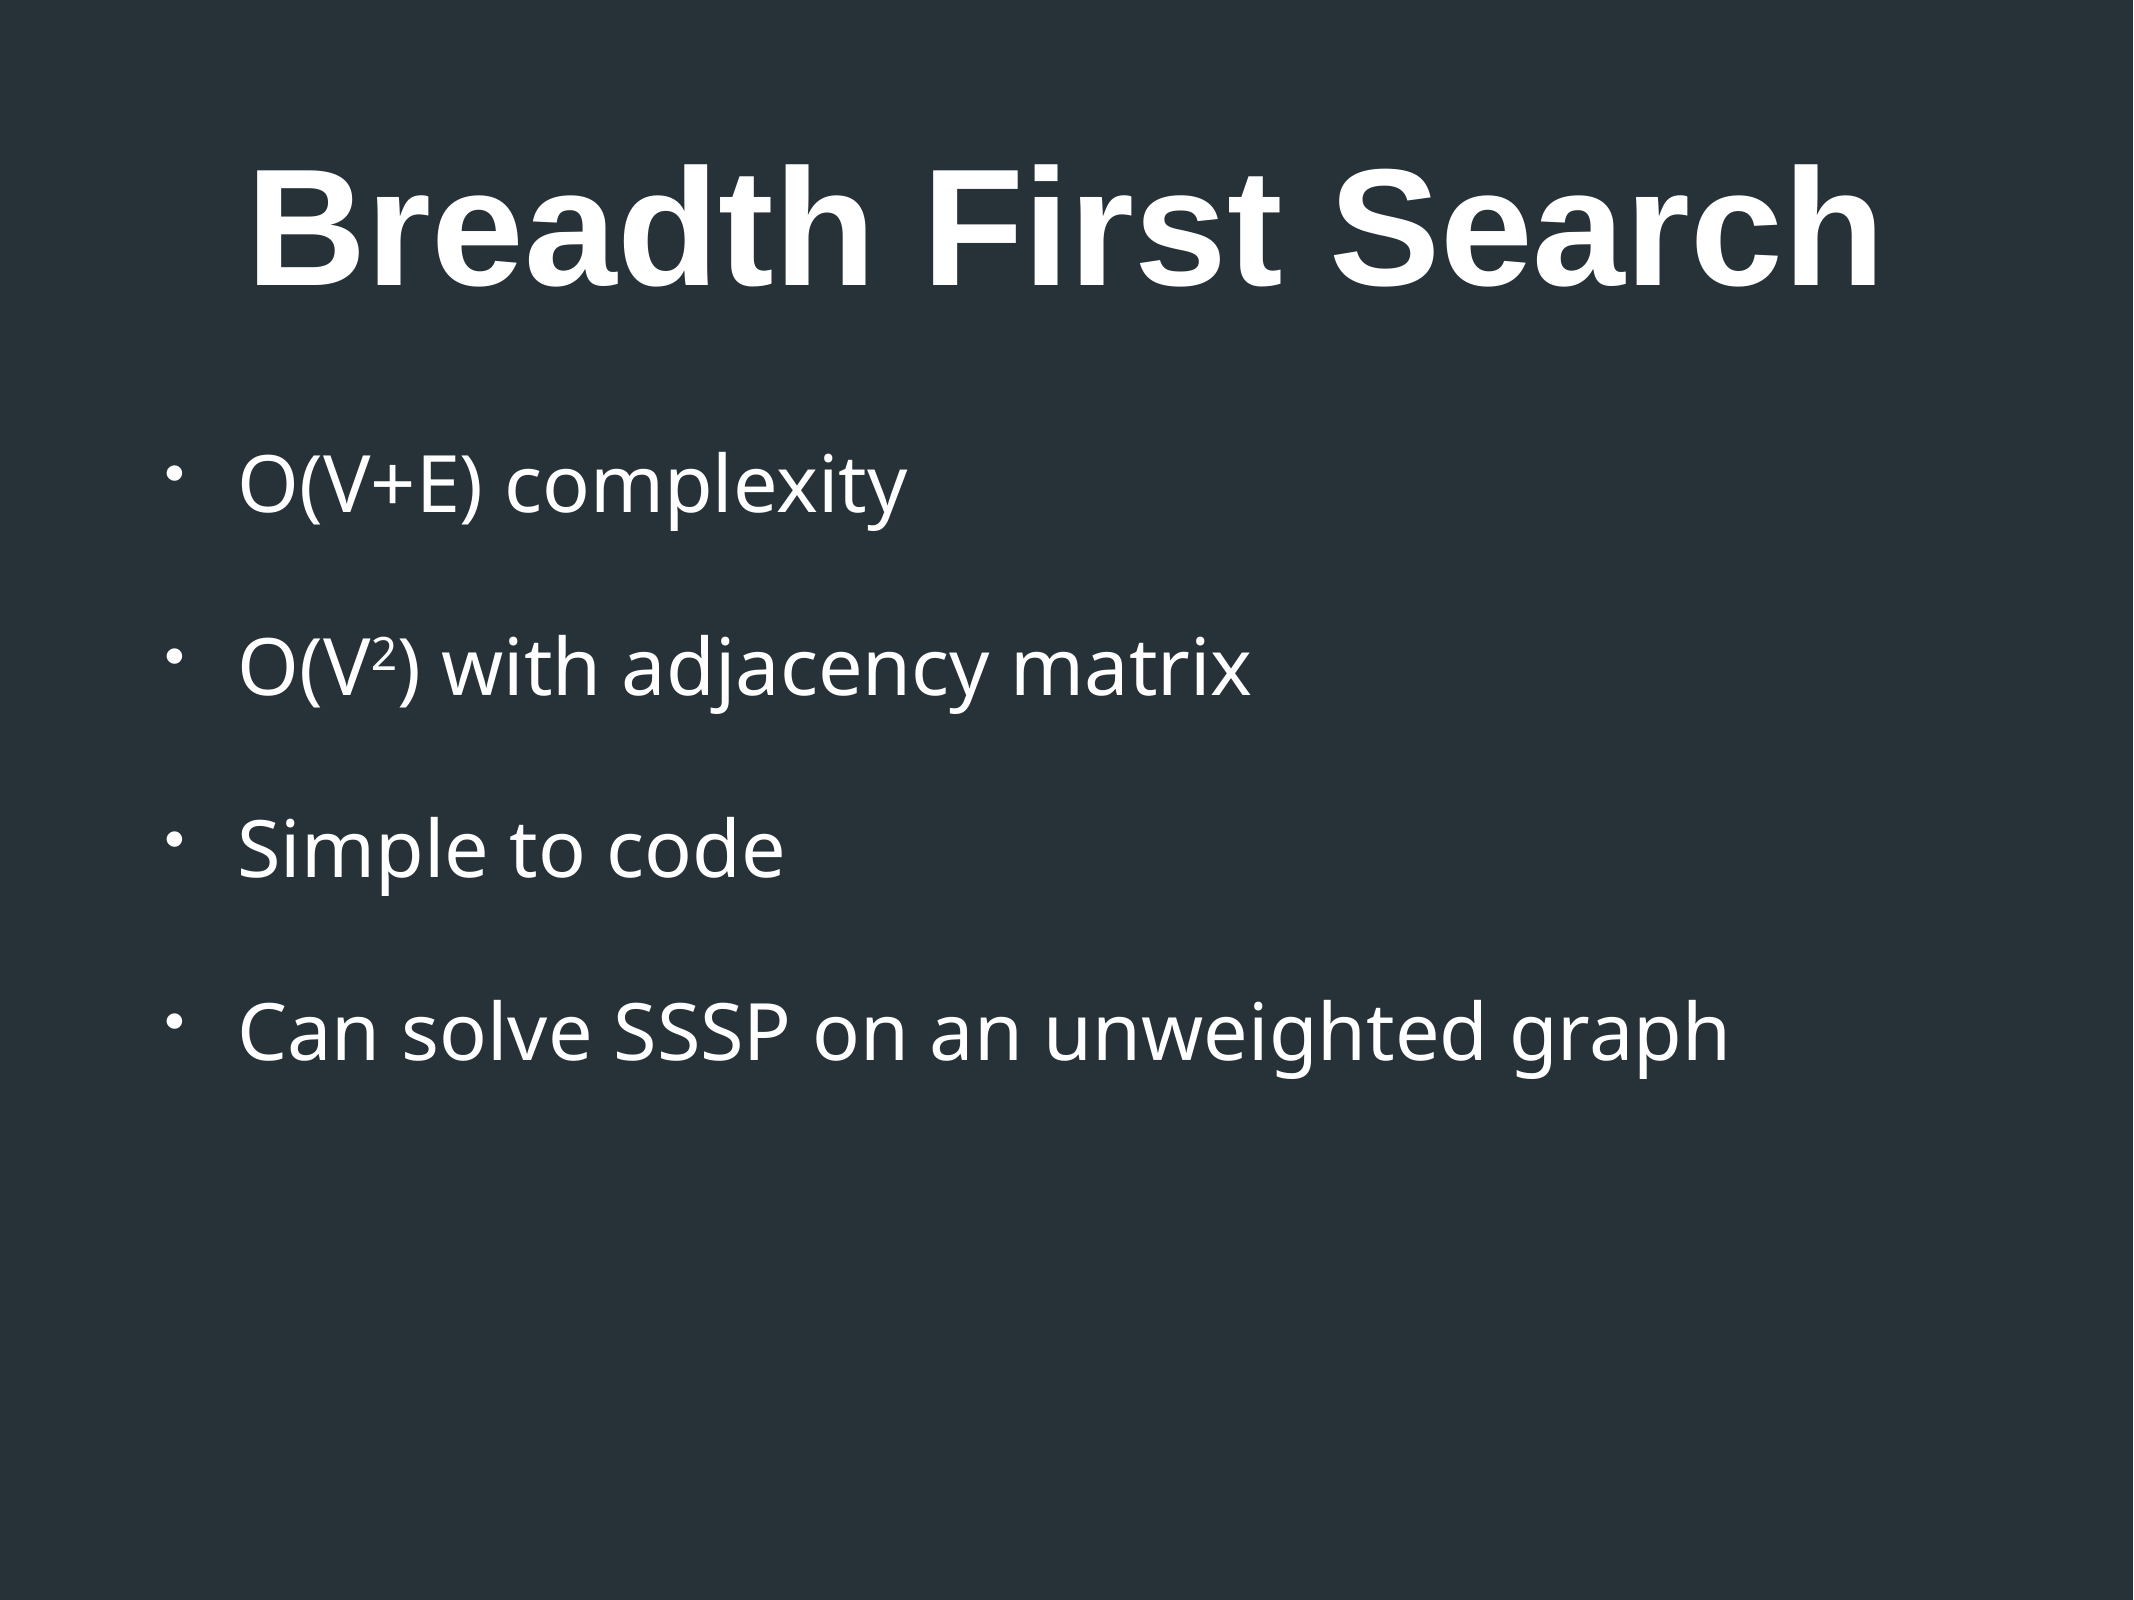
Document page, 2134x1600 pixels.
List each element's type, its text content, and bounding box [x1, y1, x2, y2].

title Breadth First Search [155, 41, 1978, 397]
list O(V+E) complexity O(V2) with adjacency matrix Simple to code Can solve SSSP on an unweighted graph [155, 424, 1978, 1457]
